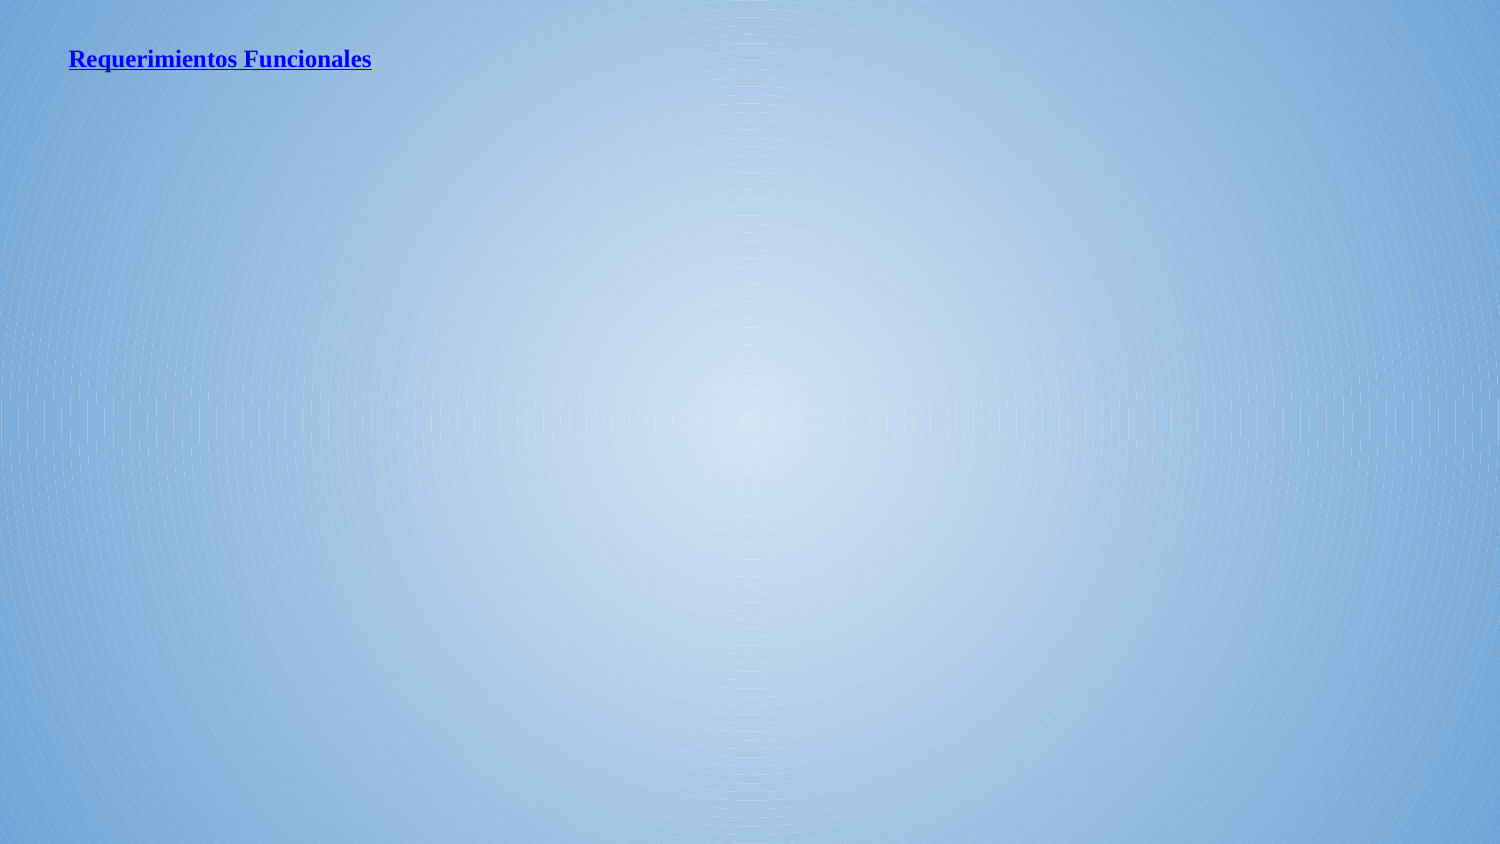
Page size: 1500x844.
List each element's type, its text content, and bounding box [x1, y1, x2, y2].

title Requerimientos Funcionales [51, 29, 1449, 124]
